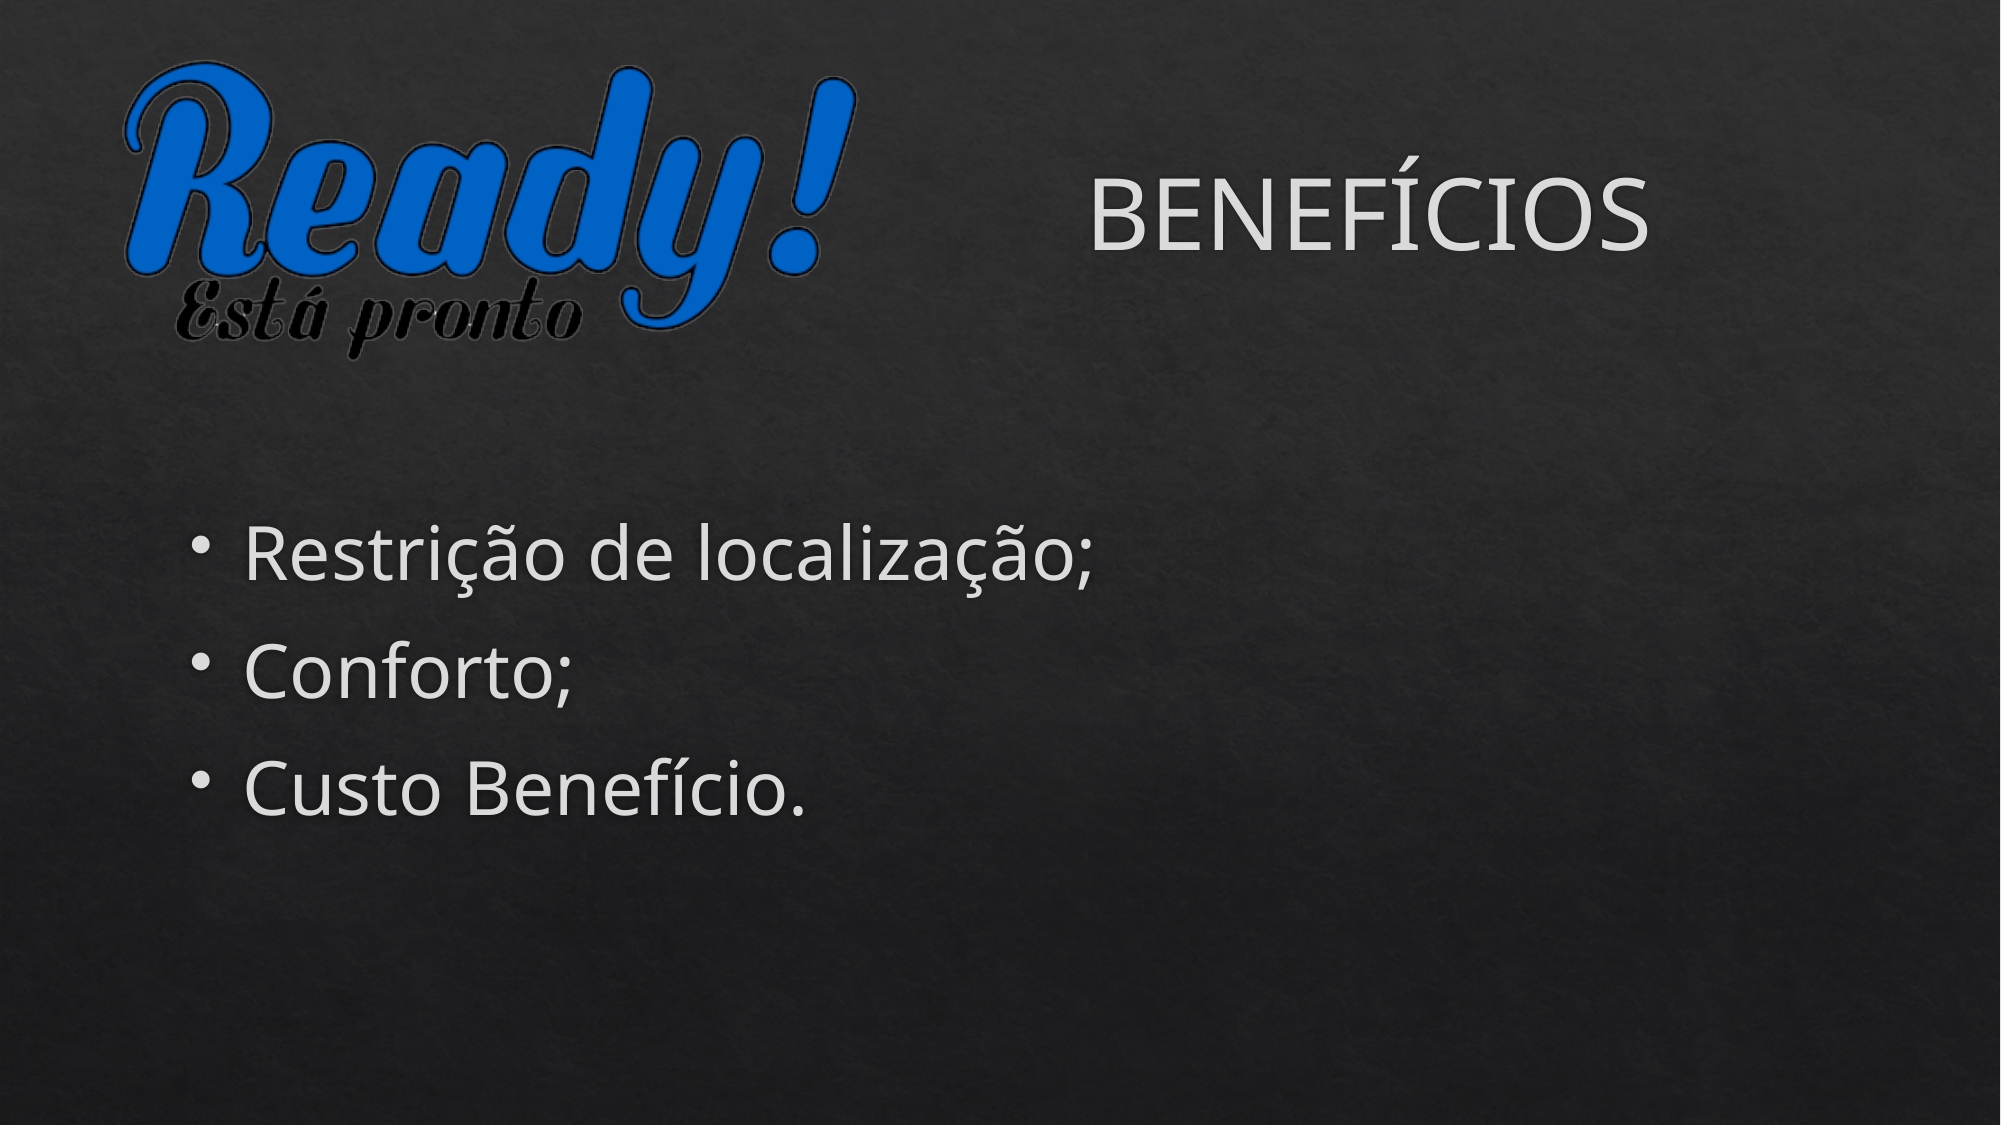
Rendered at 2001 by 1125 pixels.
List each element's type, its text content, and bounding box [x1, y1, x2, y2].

picture [0, 29, 1021, 391]
list Restrição de localização; Conforto; Custo Benefício. [170, 498, 1870, 1125]
title BENEFÍCIOS [1028, 130, 1784, 290]
